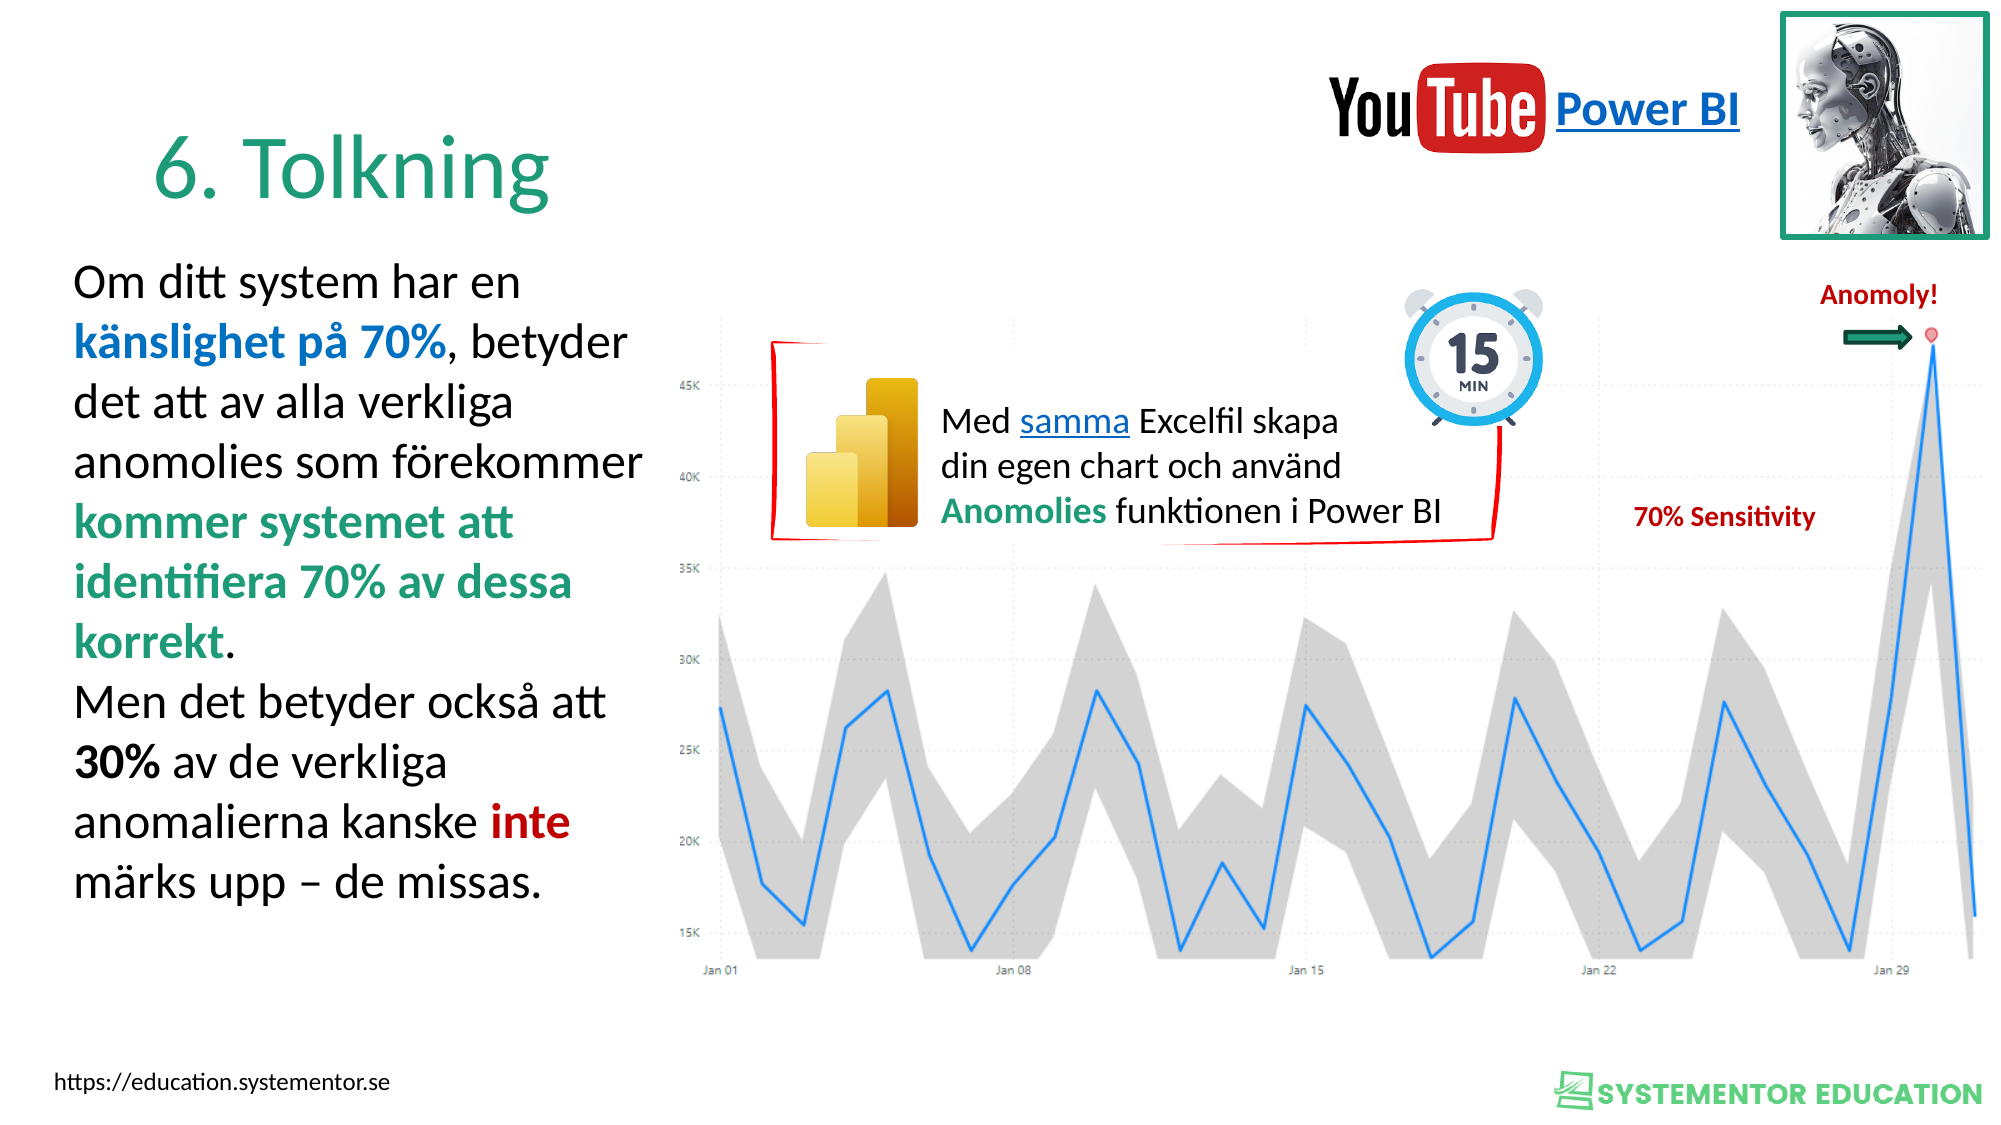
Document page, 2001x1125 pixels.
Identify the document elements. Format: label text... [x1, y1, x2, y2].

text_box Om ditt system har en känslighet på 70%, betyder det att av alla verkliga anomolies som förekommer kommer systemet att identifiera 70% av dessa korrekt. Men det betyder också att 30% av de verkliga anomalierna kanske inte märks upp – de missas. [54, 238, 671, 1046]
text_box 6. Tolkning [137, 59, 1863, 278]
picture [1545, 1057, 1996, 1125]
picture [1328, 62, 1546, 154]
text_box Anomoly! [1805, 268, 1955, 309]
picture [680, 289, 1984, 982]
picture [1785, 16, 1984, 235]
text_box Power BI [1550, 68, 1780, 143]
text_box https://education.systementor.se [38, 1058, 625, 1104]
